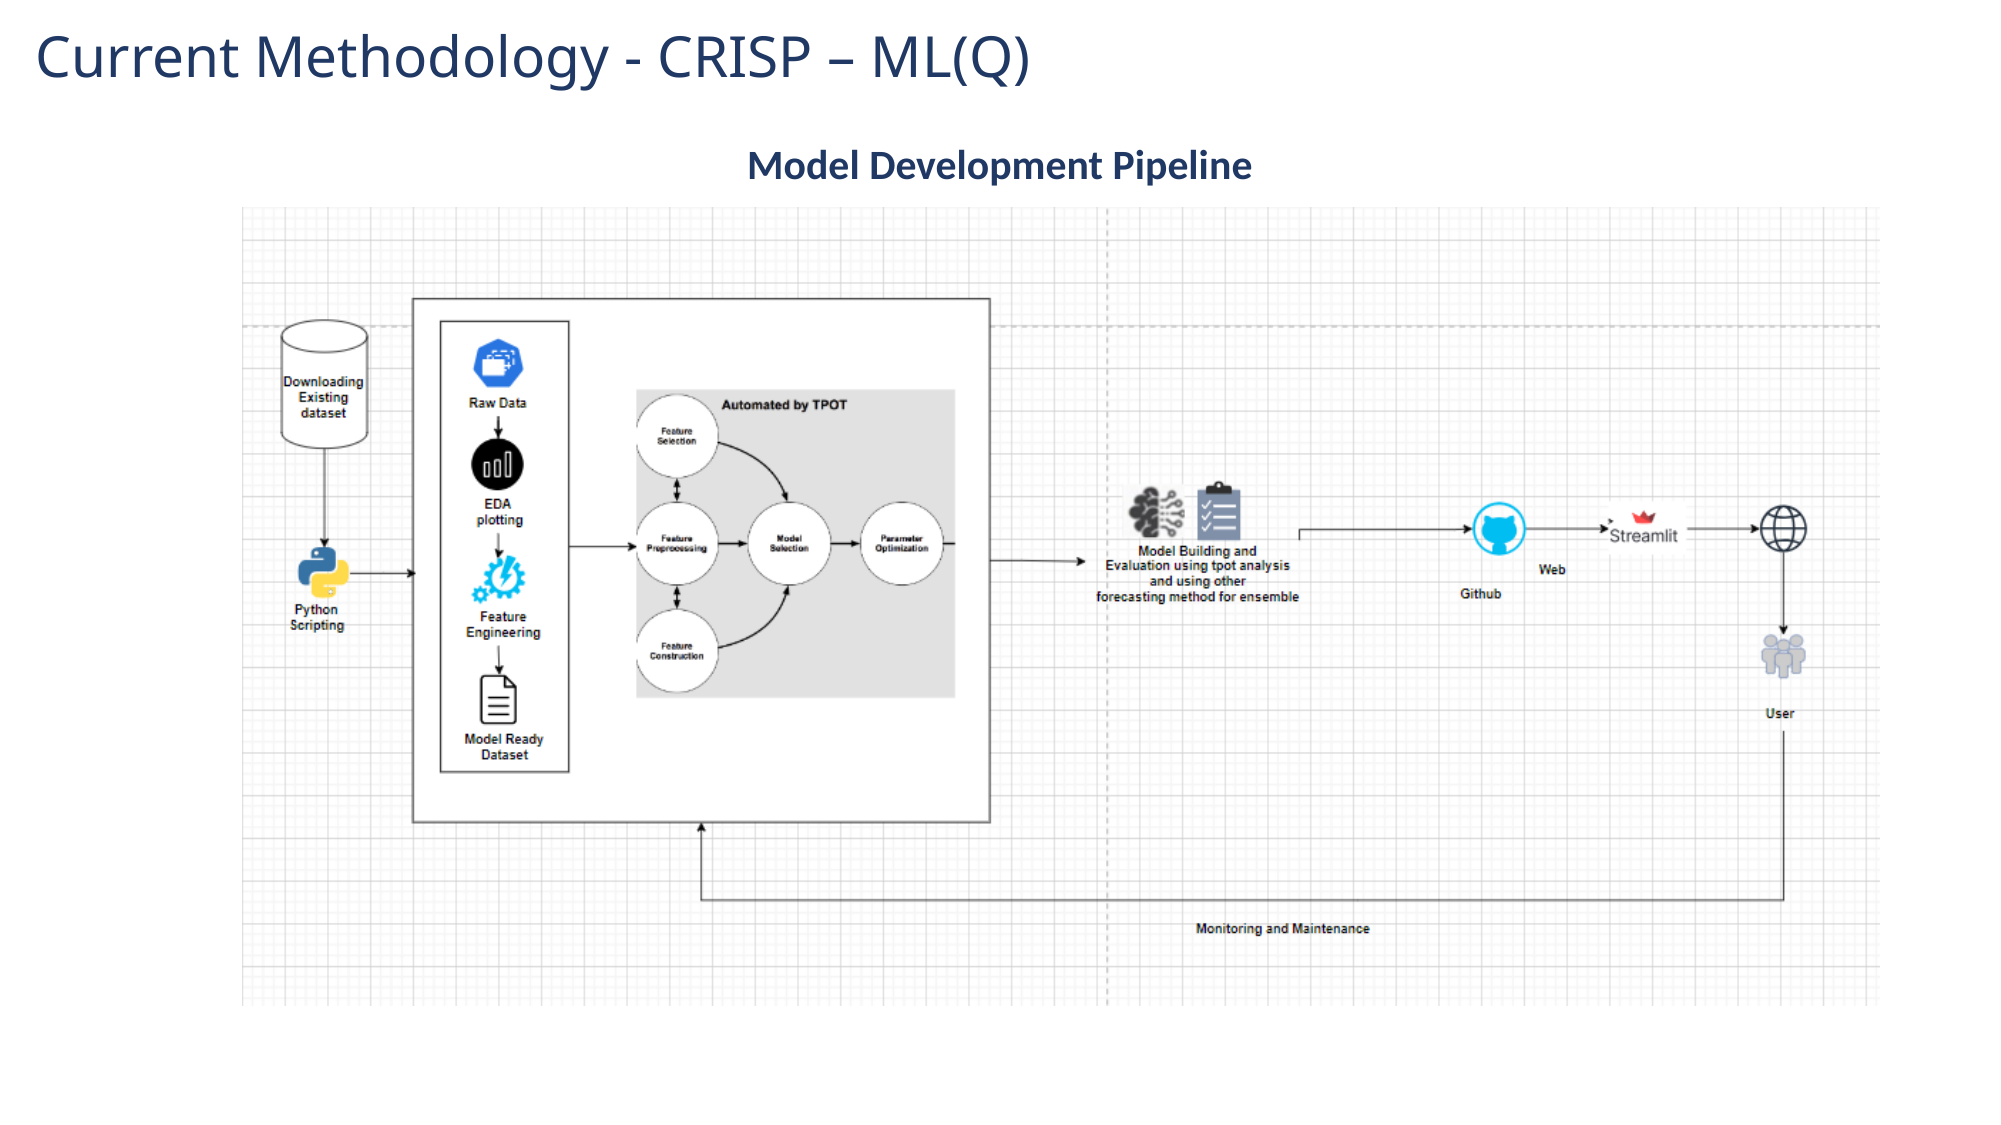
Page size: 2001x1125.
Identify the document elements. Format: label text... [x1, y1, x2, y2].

title Current Methodology - CRISP – ML(Q) [20, 20, 1746, 98]
picture [241, 207, 1880, 1007]
list Model Development Pipeline [662, 130, 1338, 207]
